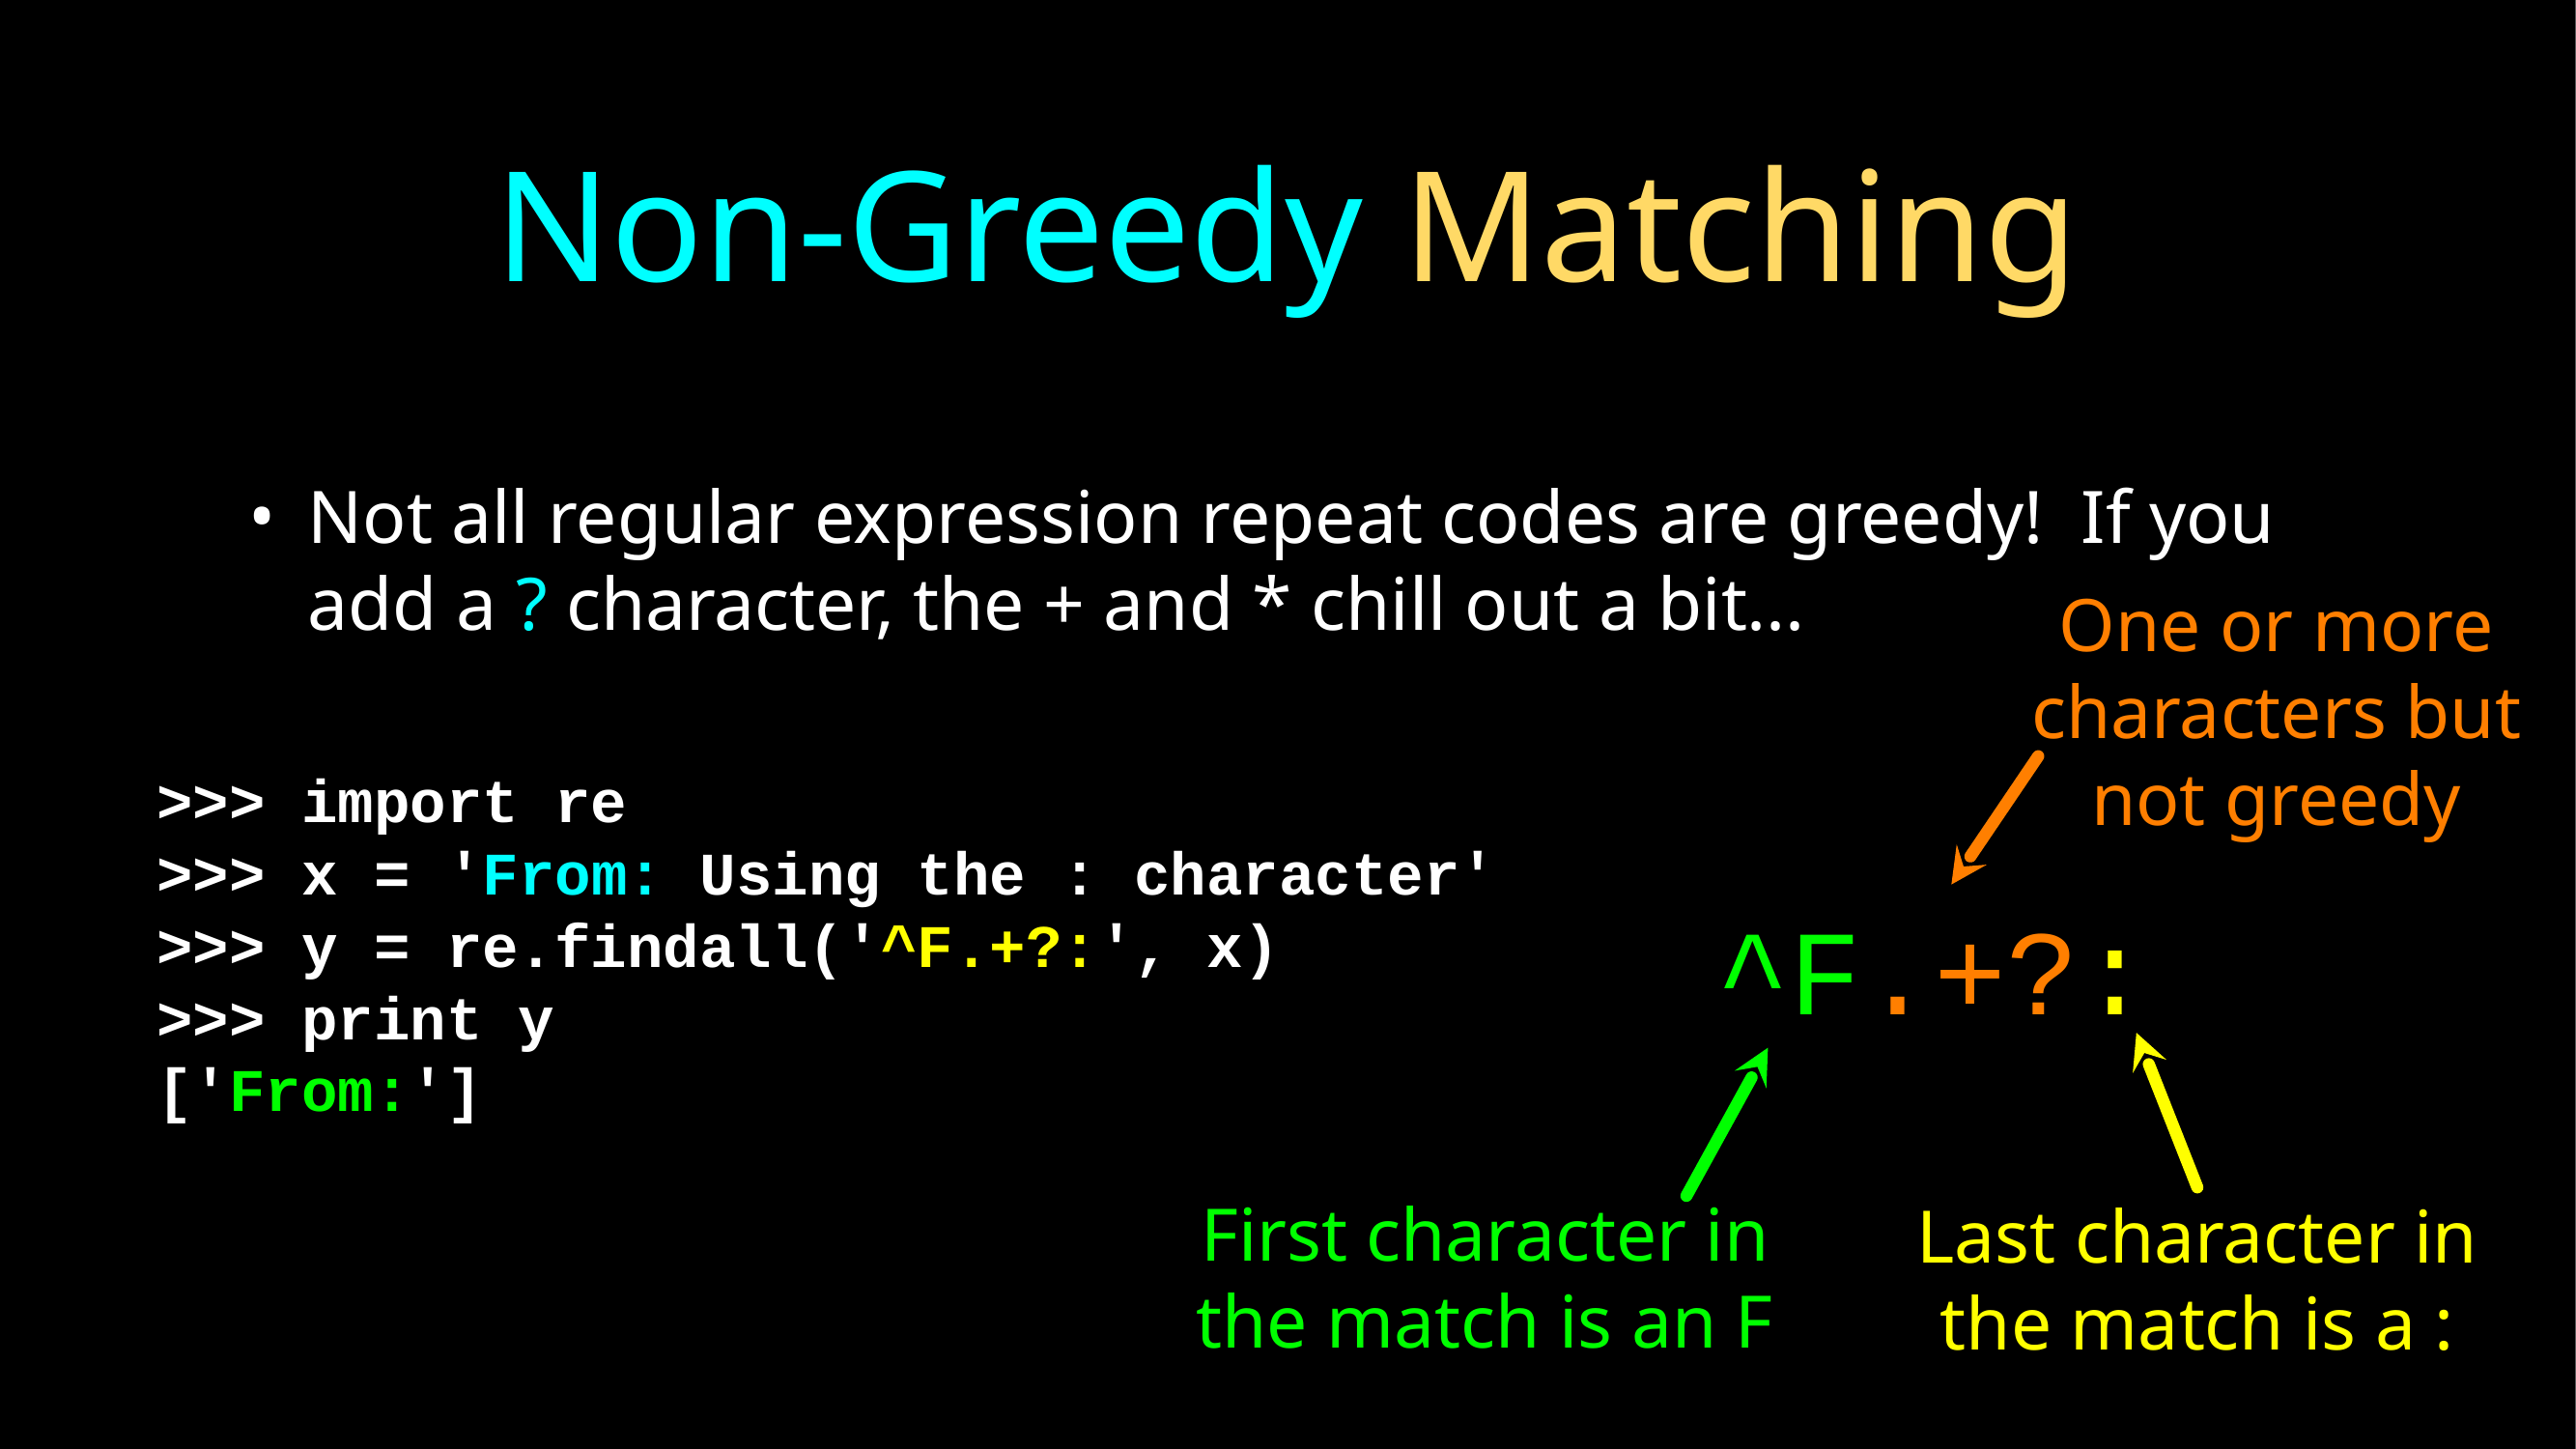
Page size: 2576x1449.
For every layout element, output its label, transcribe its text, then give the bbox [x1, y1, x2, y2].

text_box Last character in the match is a : [1867, 1187, 2528, 1369]
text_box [1951, 755, 2039, 885]
text_box >>> import re >>> x = 'From: Using the : character' >>> y = re.findall('^F.+?:', x) >>> print y ['From:'] [156, 728, 1746, 1157]
text_box ^F.+?: [1716, 884, 2187, 1048]
text_box First character in the match is an F [1154, 1185, 1816, 1367]
text_box One or more characters but not greedy [2020, 577, 2534, 841]
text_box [1685, 1047, 1769, 1197]
list Not all regular expression repeat codes are greedy! If you add a ? character, the + and * chill out a bit... [183, 412, 2391, 703]
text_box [2136, 1032, 2198, 1188]
title Non-Greedy Matching [183, 38, 2391, 403]
